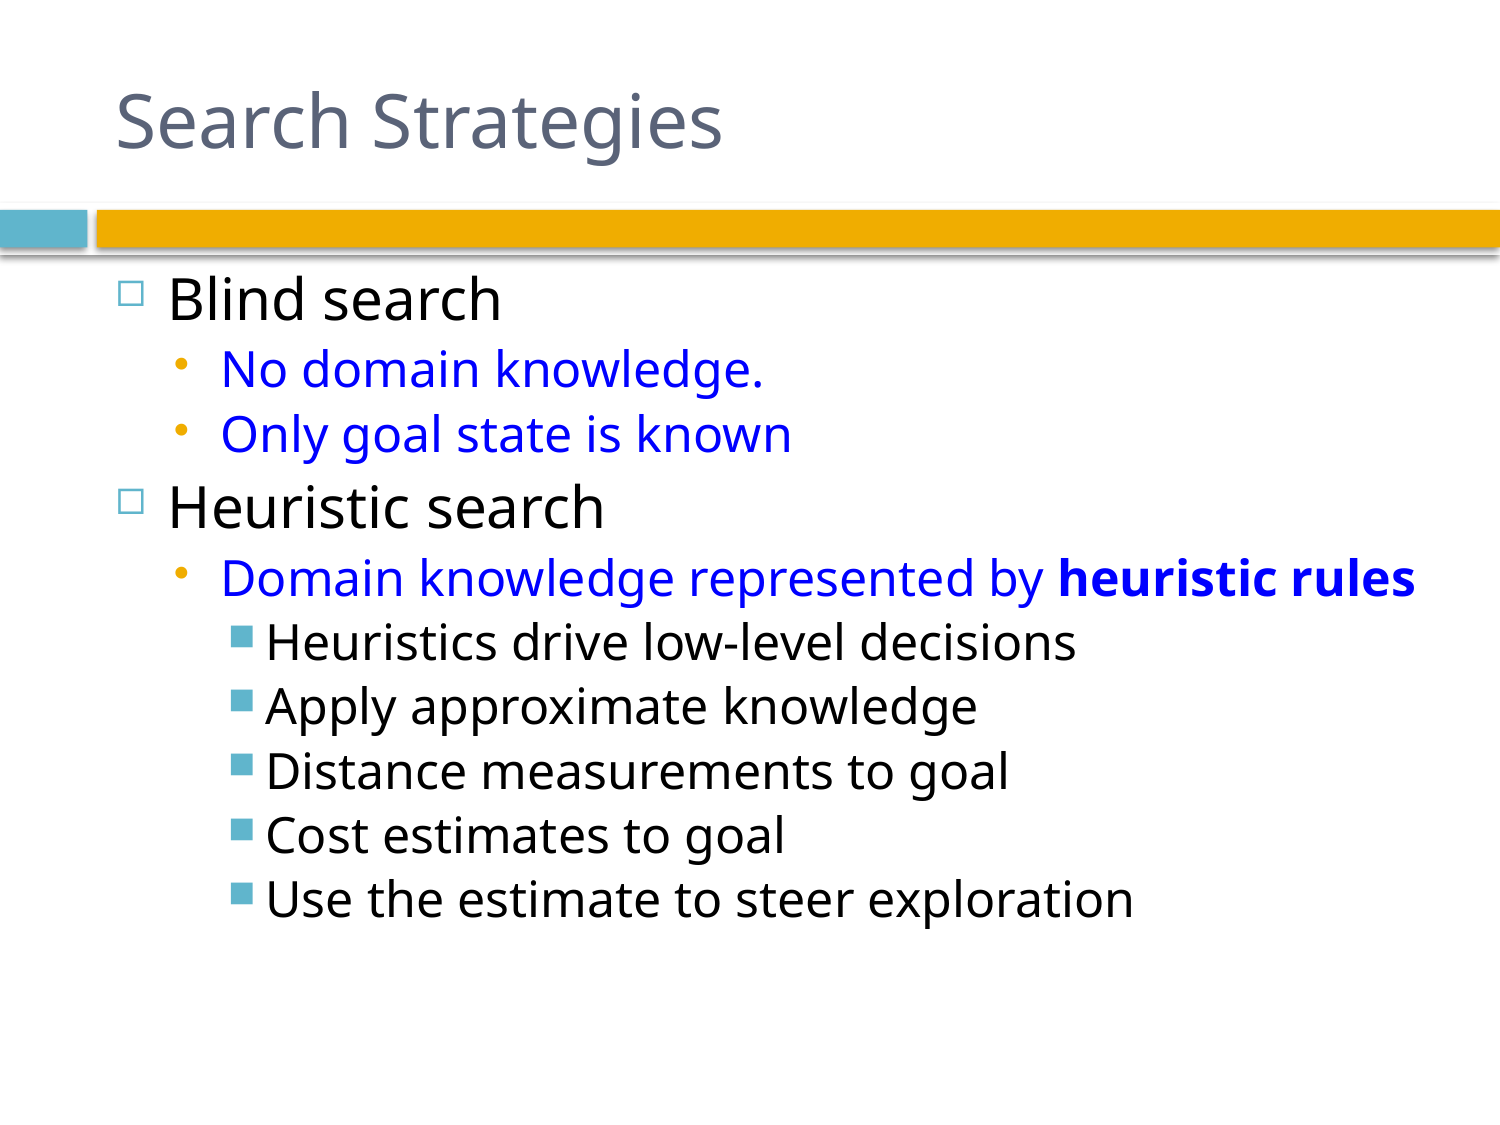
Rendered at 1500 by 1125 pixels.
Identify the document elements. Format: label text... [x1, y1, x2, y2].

title Search Strategies [100, 37, 1438, 200]
list Blind search No domain knowledge. Only goal state is known Heuristic search Domain knowledge represented by heuristic rules Heuristics drive low-level decisions Apply approximate knowledge Distance measurements to goal Cost estimates to goal Use the estimate to steer exploration [100, 262, 1438, 1005]
